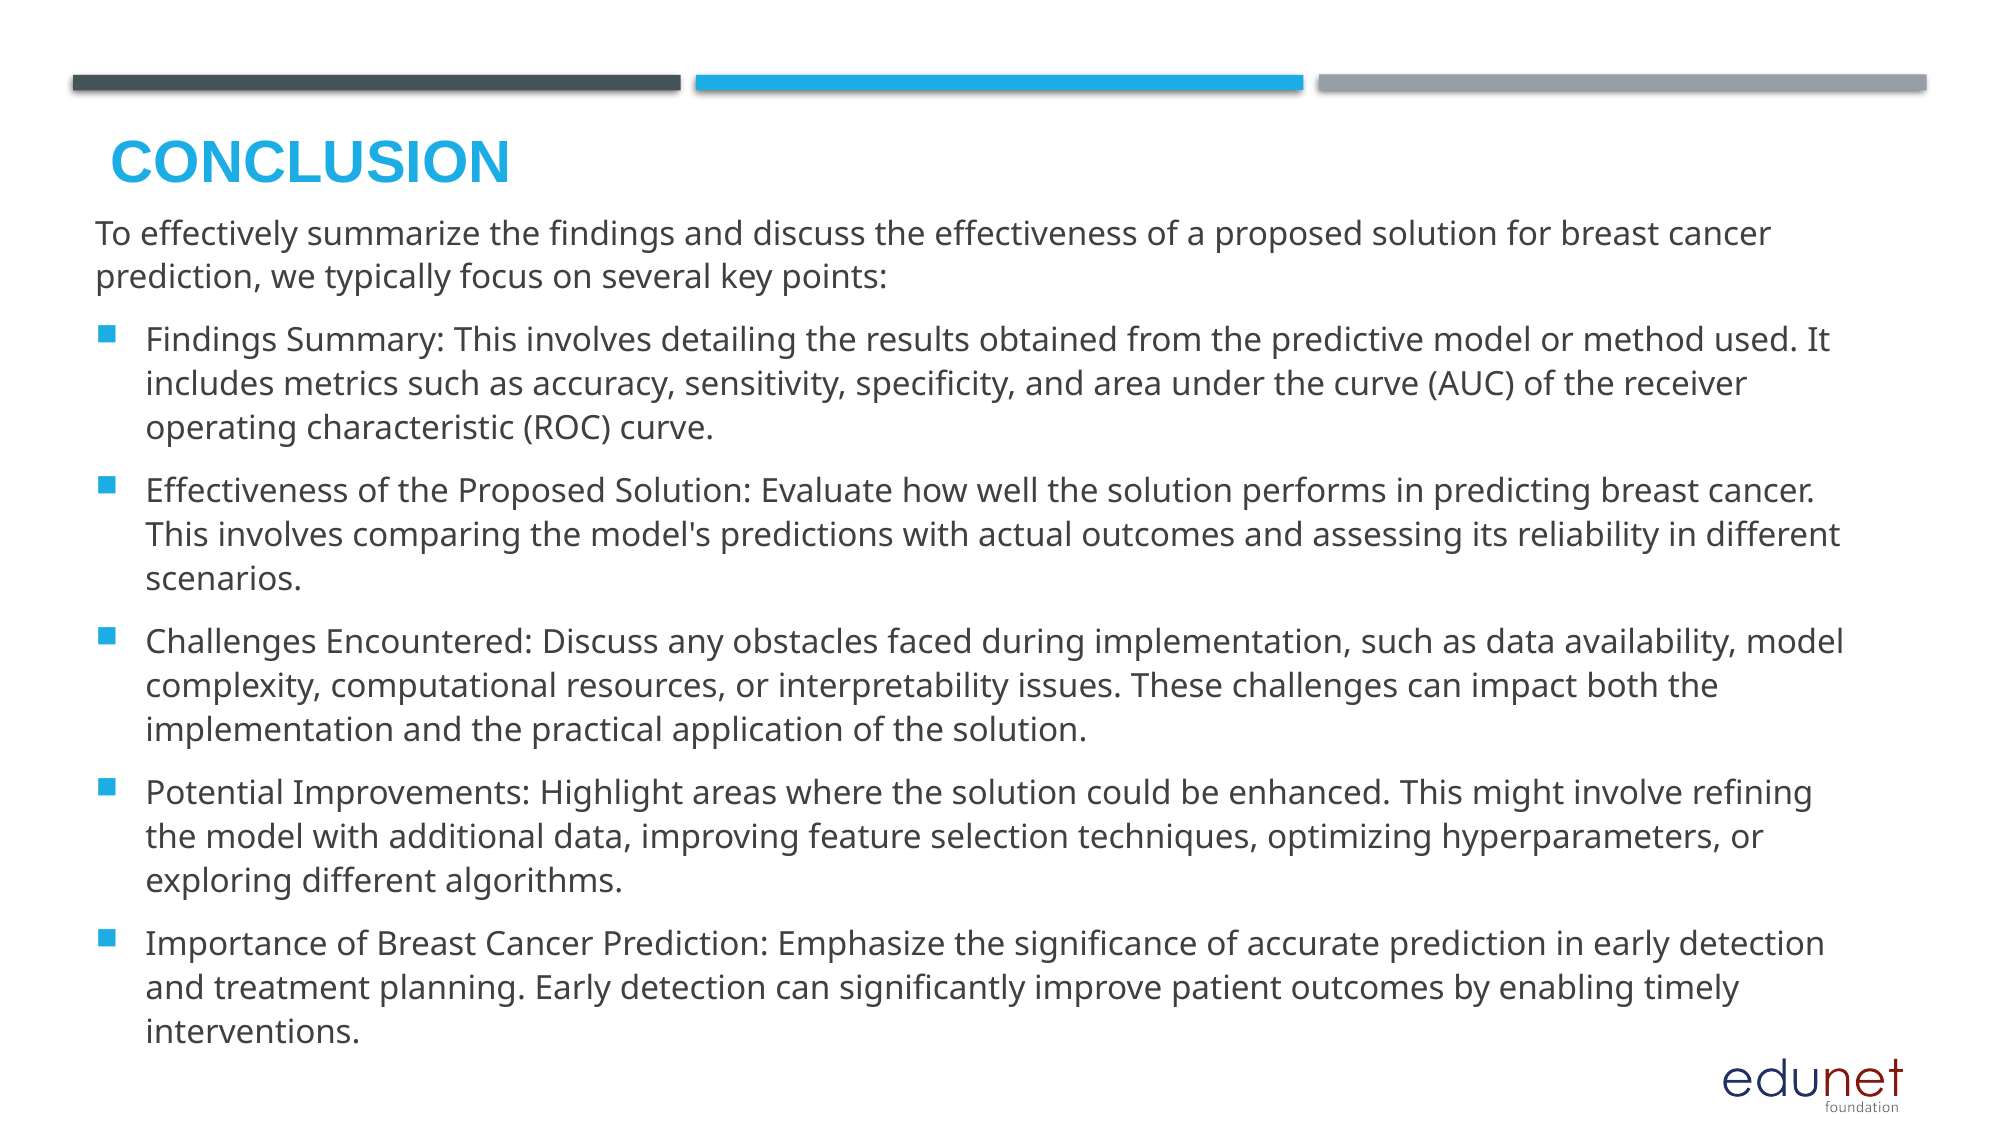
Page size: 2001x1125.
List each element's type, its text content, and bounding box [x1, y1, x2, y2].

list To effectively summarize the findings and discuss the effectiveness of a proposed solution for breast cancer prediction, we typically focus on several key points: Findings Summary: This involves detailing the results obtained from the predictive model or method used. It includes metrics such as accuracy, sensitivity, specificity, and area under the curve (AUC) of the receiver operating characteristic (ROC) curve. Effectiveness of the Proposed Solution: Evaluate how well the solution performs in predicting breast cancer. This involves comparing the model's predictions with actual outcomes and assessing its reliability in different scenarios. Challenges Encountered: Discuss any obstacles faced during implementation, such as data availability, model complexity, computational resources, or interpretability issues. These challenges can impact both the implementation and the practical application of the solution. Potential Improvements: Highlight areas where the solution could be enhanced. This might involve refining the model with additional data, improving feature selection techniques, optimizing hyperparameters, or exploring different algorithms. Importance of Breast Cancer Prediction: Emphasize the significance of accurate prediction in early detection and treatment planning. Early detection can significantly improve patient outcomes by enabling timely interventions. [80, 245, 1890, 1012]
title Conclusion [95, 115, 1905, 203]
picture [1719, 1056, 1905, 1116]
